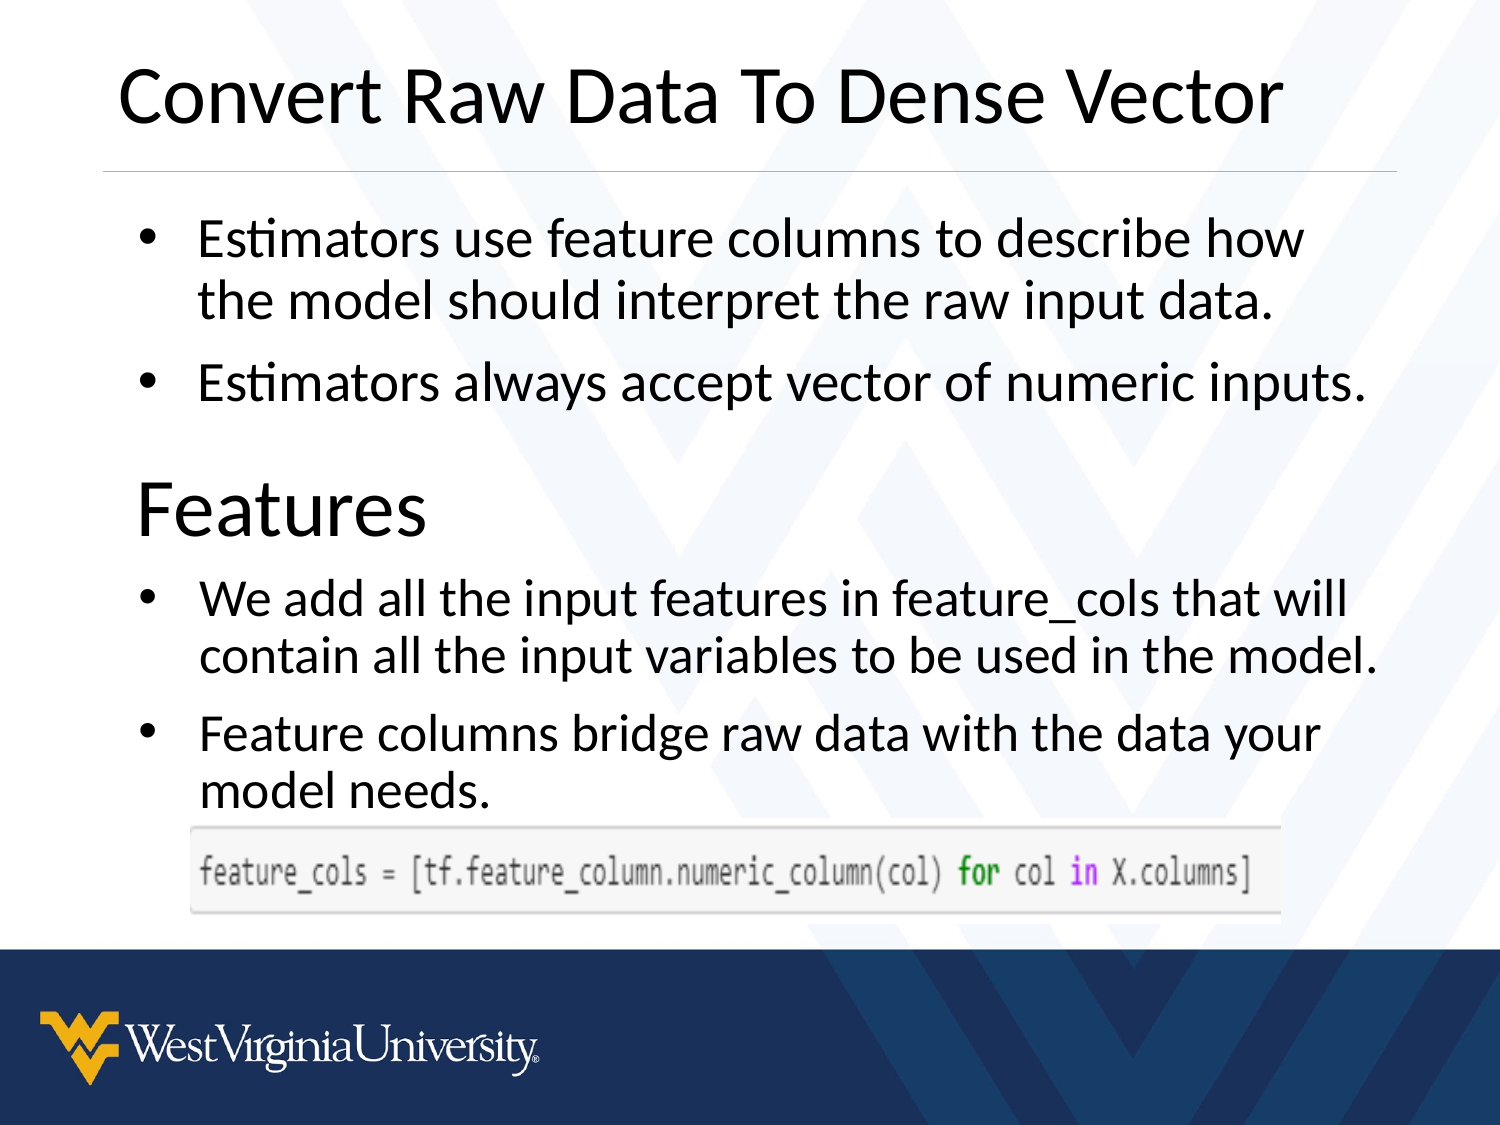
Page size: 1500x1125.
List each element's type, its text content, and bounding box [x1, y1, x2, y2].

title Convert Raw Data To Dense Vector [103, 22, 1397, 172]
text_box We add all the input features in feature_cols that will contain all the input variables to be used in the model. Feature columns bridge raw data with the data your model needs. [103, 562, 1397, 842]
picture [0, 0, 1500, 1125]
text_box Features [103, 435, 1397, 562]
list Estimators use feature columns to describe how the model should interpret the raw input data. Estimators always accept vector of numeric inputs. [103, 201, 1397, 435]
